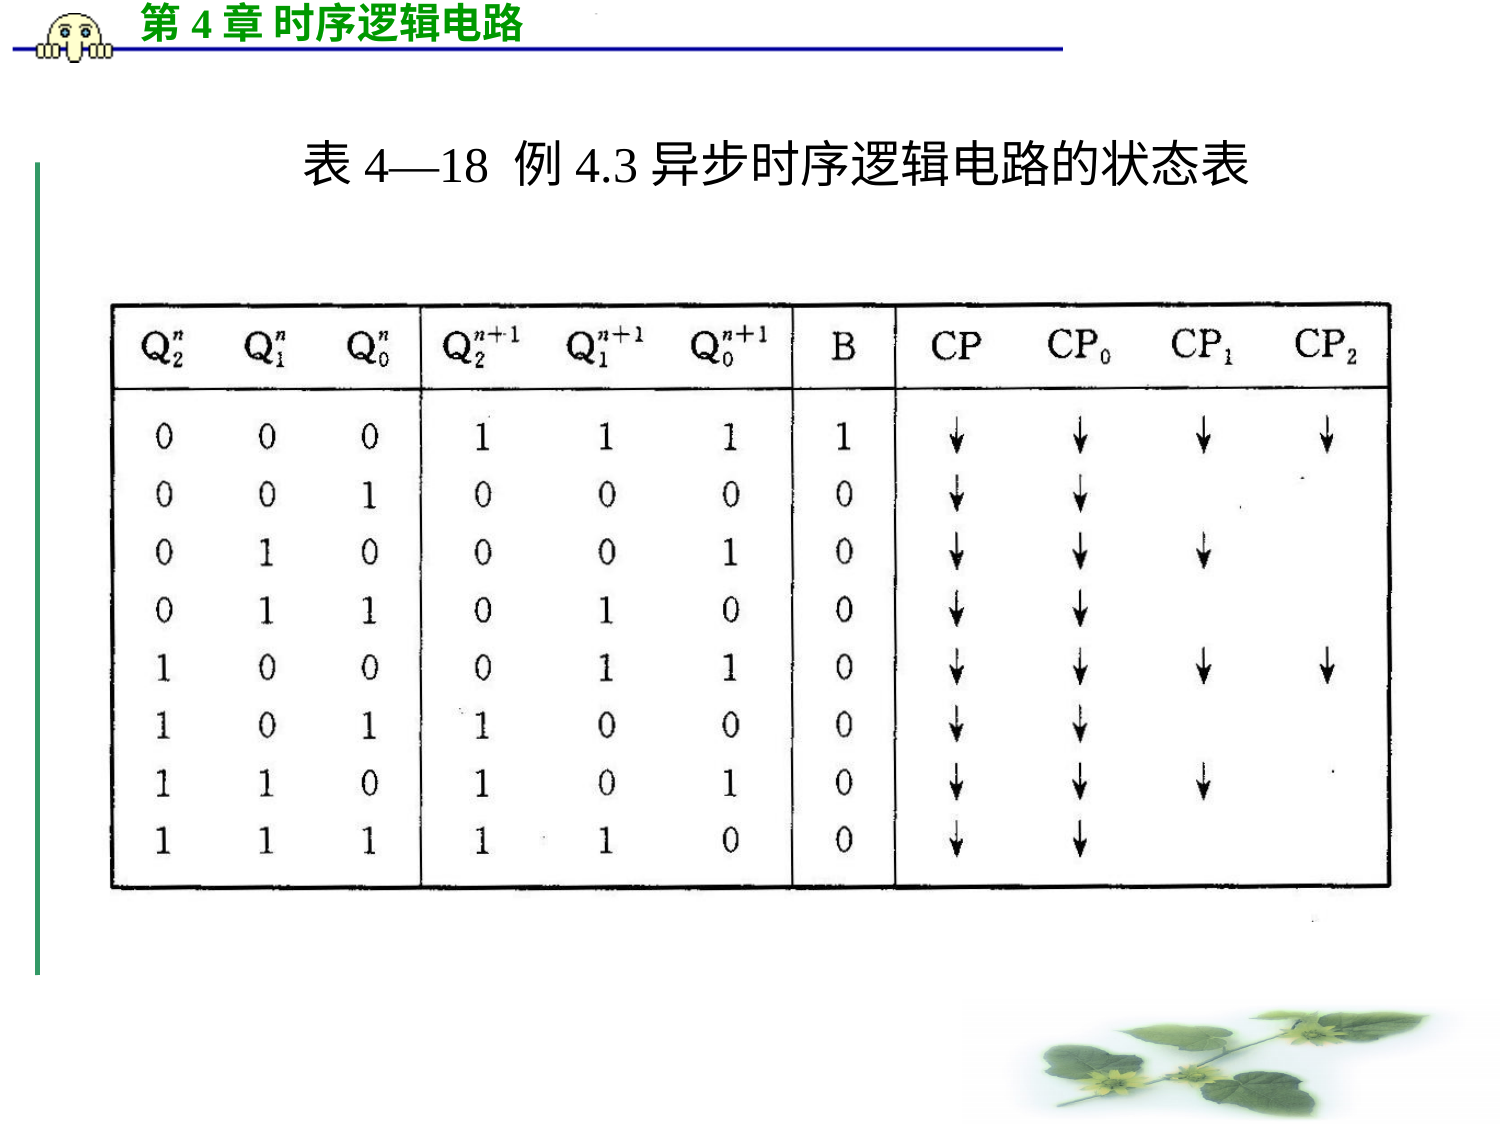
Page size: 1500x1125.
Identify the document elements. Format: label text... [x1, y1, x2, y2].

picture [962, 999, 1500, 1125]
text_box 表4―18 例4.3异步时序逻辑电路的状态表 [287, 124, 1313, 200]
picture [496, 15, 508, 24]
picture [74, 287, 1425, 922]
picture [450, 13, 458, 18]
picture [280, 22, 285, 30]
picture [196, 17, 203, 28]
picture [463, 31, 476, 36]
picture [12, 13, 1063, 63]
picture [507, 30, 515, 36]
picture [463, 13, 471, 18]
